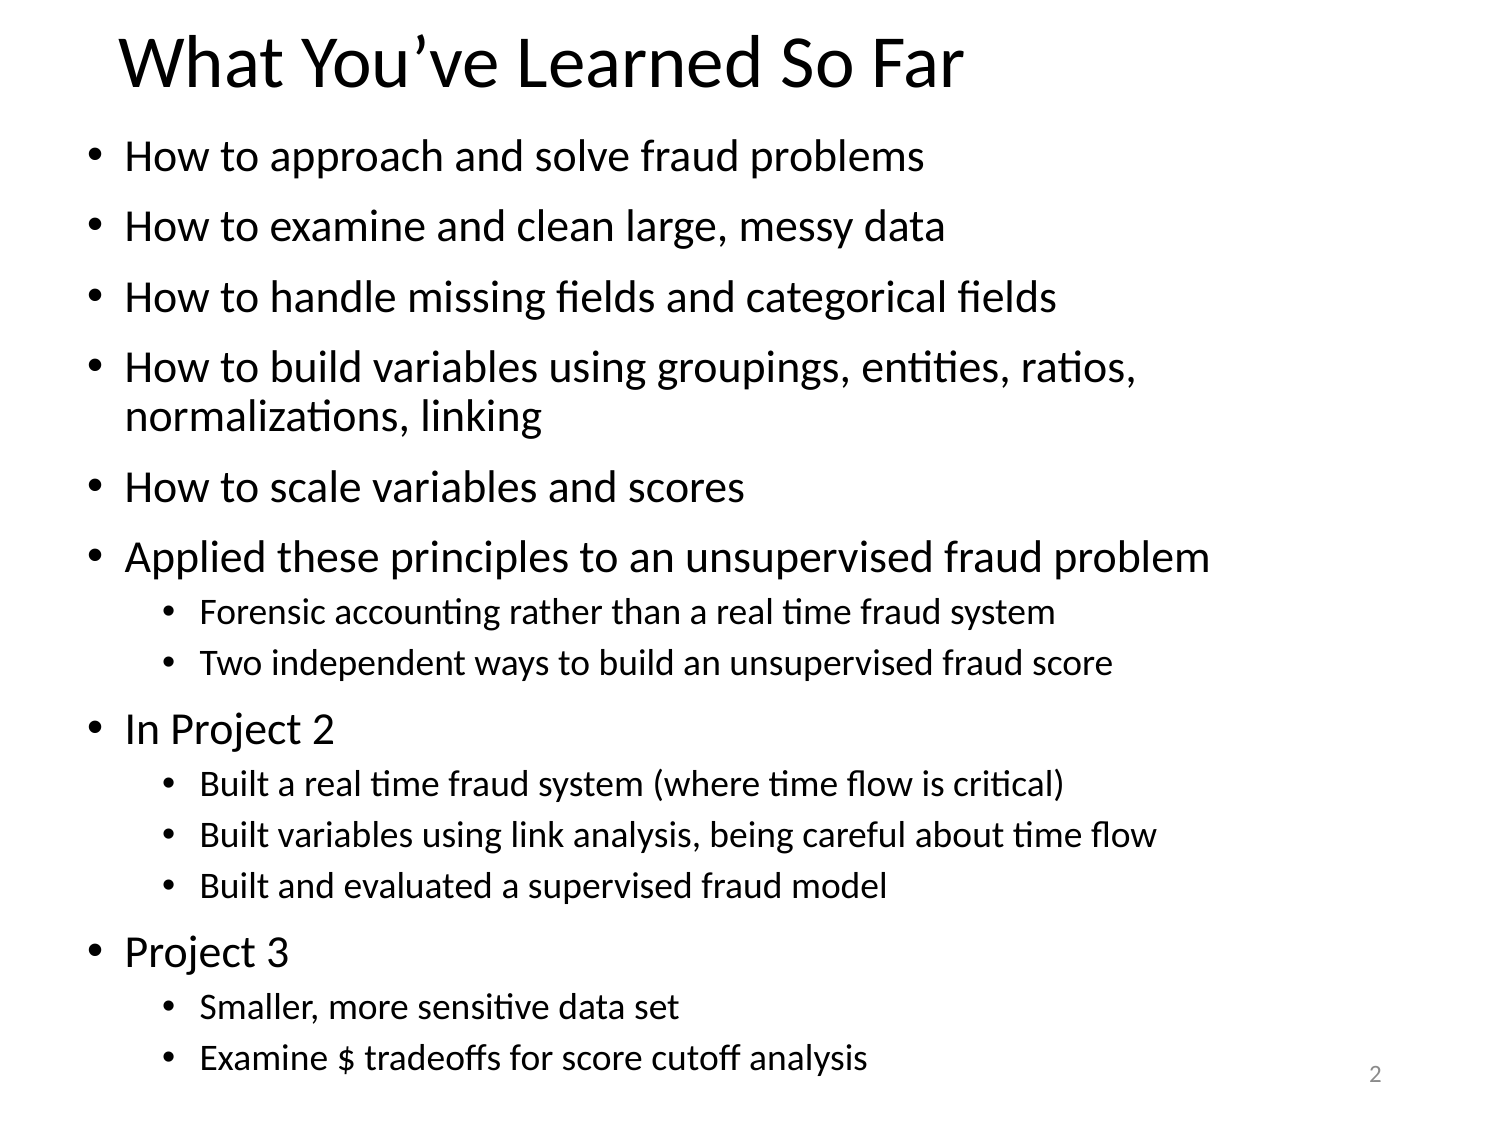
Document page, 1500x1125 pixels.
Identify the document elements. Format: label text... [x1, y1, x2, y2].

title What You’ve Learned So Far [103, 0, 1397, 124]
slide_number 2 [1059, 1042, 1397, 1103]
list How to approach and solve fraud problems How to examine and clean large, messy data How to handle missing fields and categorical fields How to build variables using groupings, entities, ratios, normalizations, linking How to scale variables and scores Applied these principles to an unsupervised fraud problem Forensic accounting rather than a real time fraud system Two independent ways to build an unsupervised fraud score In Project 2 Built a real time fraud system (where time flow is critical) Built variables using link analysis, being careful about time flow Built and evaluated a supervised fraud model Project 3 Smaller, more sensitive data set Examine $ tradeoffs for score cutoff analysis [72, 124, 1443, 890]
